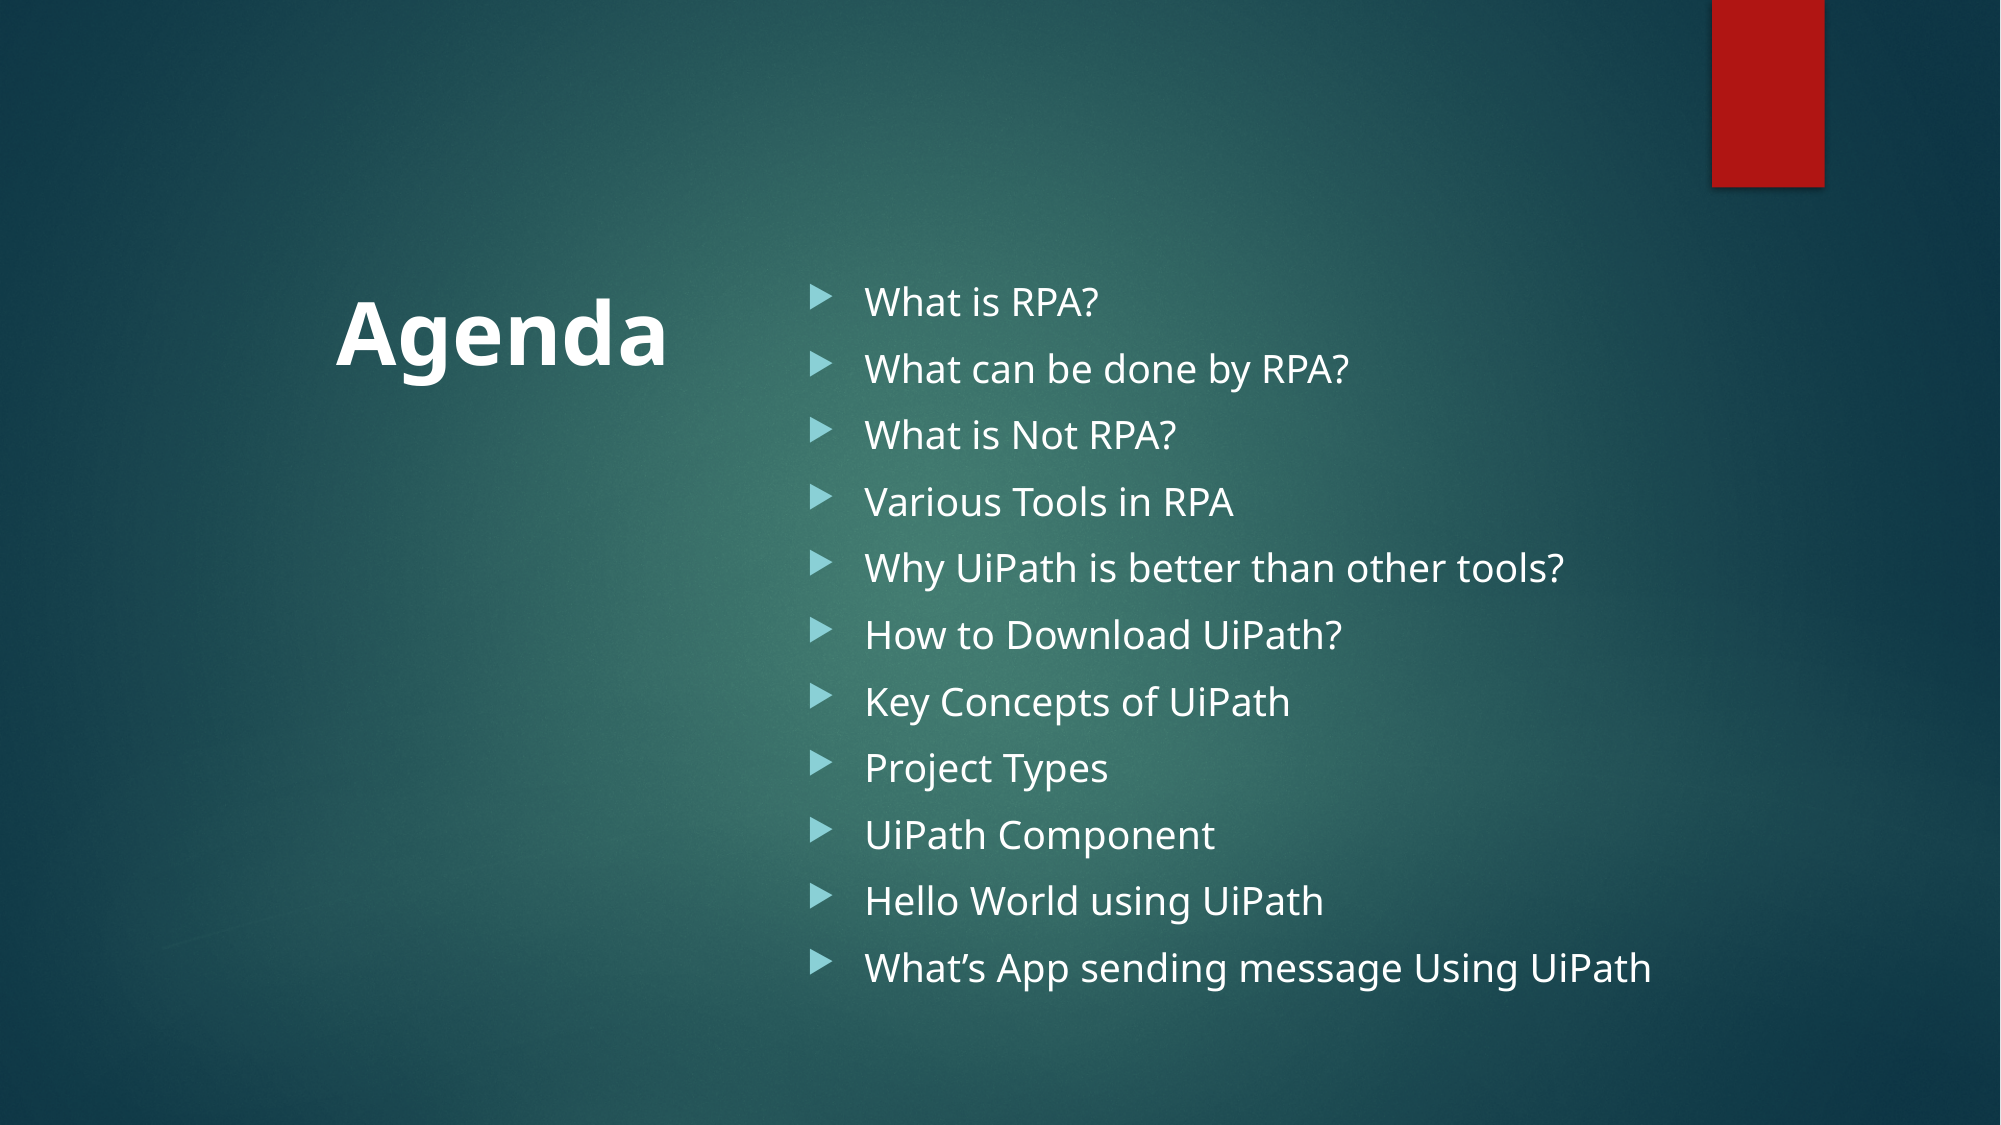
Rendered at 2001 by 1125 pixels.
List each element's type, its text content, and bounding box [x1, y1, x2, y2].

text_box [1711, 0, 1825, 188]
text_box [0, 0, 2000, 1125]
list What is RPA? What can be done by RPA? What is Not RPA? Various Tools in RPA Why UiPath is better than other tools? How to Download UiPath? Key Concepts of UiPath Project Types UiPath Component Hello World using UiPath What’s App sending message Using UiPath [792, 270, 1825, 1004]
title Agenda [107, 270, 685, 1004]
